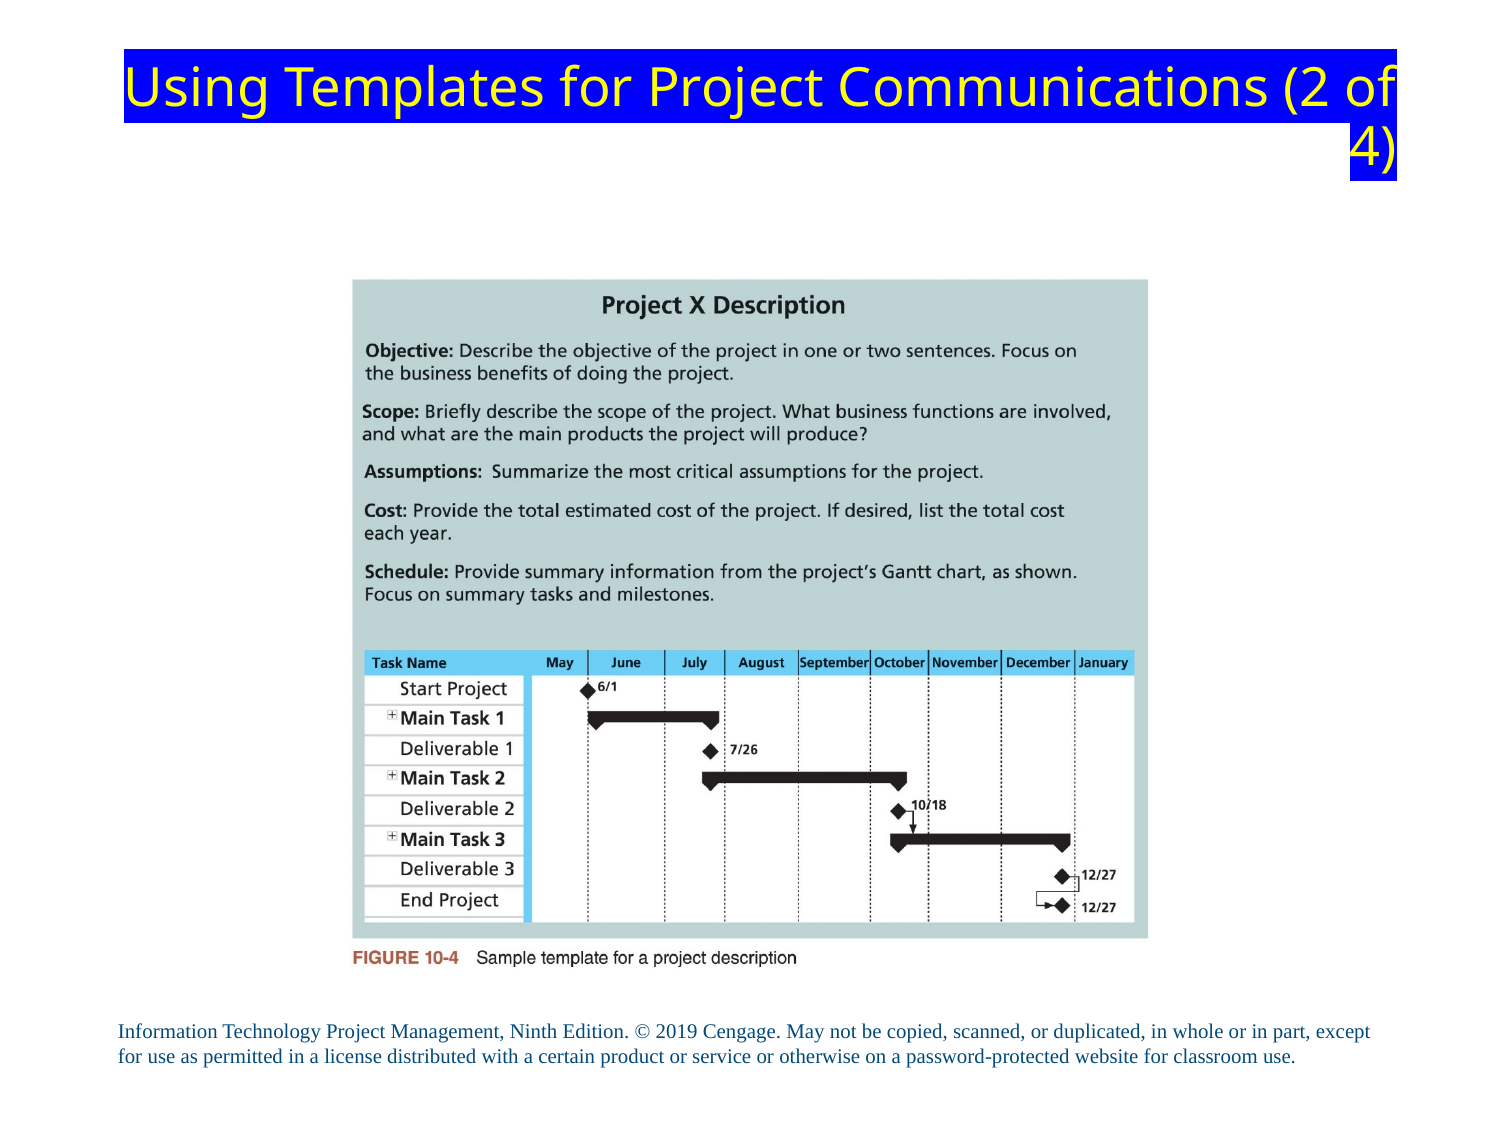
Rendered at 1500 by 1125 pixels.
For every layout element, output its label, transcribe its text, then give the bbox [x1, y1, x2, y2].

picture [350, 277, 1150, 969]
footer Information Technology Project Management, Ninth Edition. © 2019 Cengage. May not be copied, scanned, or duplicated, in whole or in part, except for use as permitted in a license distributed with a certain product or service or otherwise on a password-protected website for classroom use. [103, 1009, 1397, 1070]
title Using Templates for Project Communications (2 of 4) [103, 59, 1397, 278]
